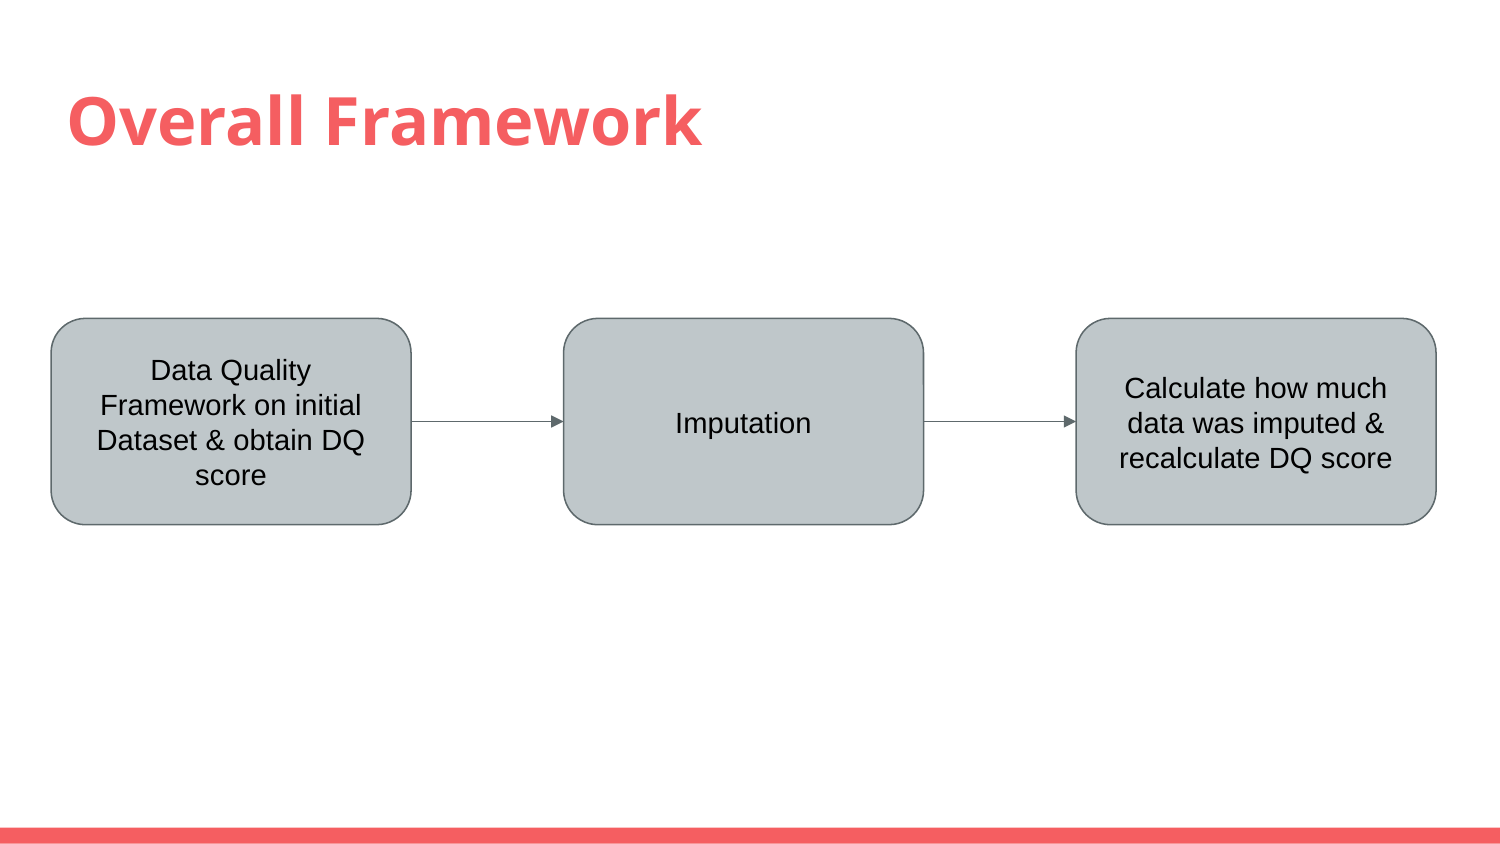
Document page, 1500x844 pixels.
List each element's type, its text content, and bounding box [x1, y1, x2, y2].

title Overall Framework [51, 64, 1449, 167]
text_box Imputation [563, 318, 924, 525]
text_box Calculate how much data was imputed & recalculate DQ score [1076, 318, 1437, 525]
text_box Data Quality Framework on initial Dataset & obtain DQ score [51, 318, 412, 525]
